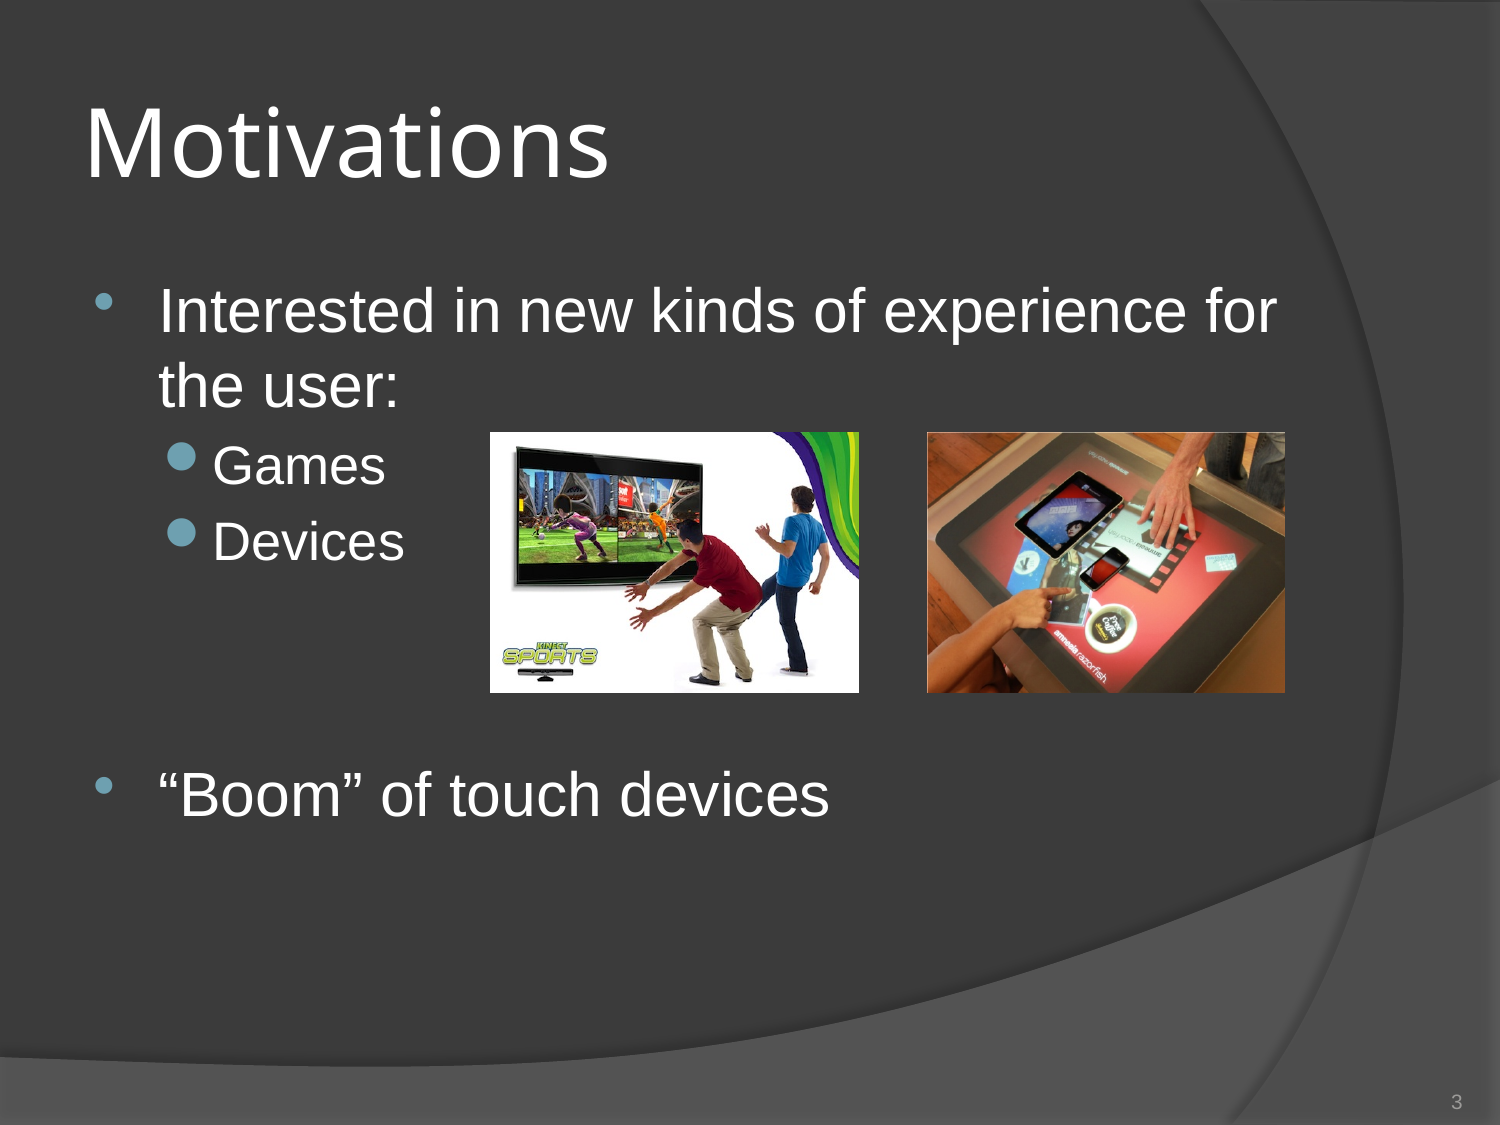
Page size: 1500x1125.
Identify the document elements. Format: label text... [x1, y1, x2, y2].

title Motivations [75, 45, 1300, 233]
picture [926, 432, 1285, 693]
slide_number 3 [1337, 1053, 1463, 1114]
picture [489, 432, 859, 693]
list Interested in new kinds of experience for the user: Games Devices “Boom” of touch devices [75, 262, 1300, 1005]
